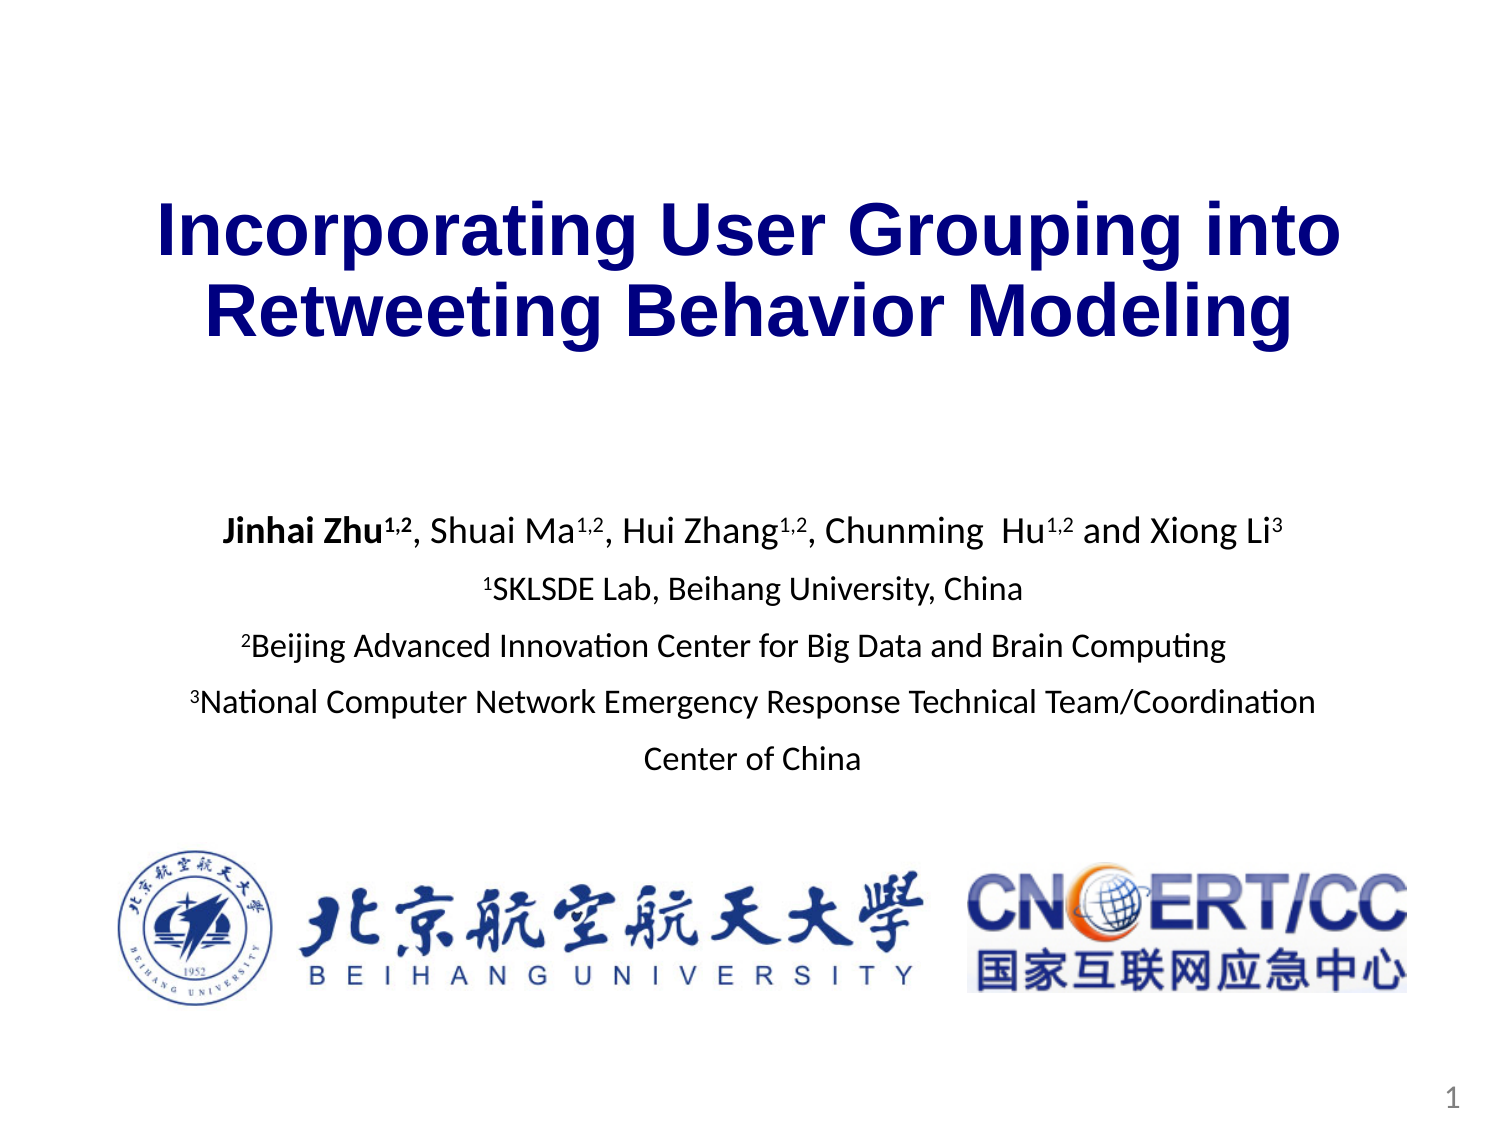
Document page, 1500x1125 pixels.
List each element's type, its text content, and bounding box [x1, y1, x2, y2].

title Incorporating User Grouping into Retweeting Behavior Modeling [19, 193, 1481, 360]
slide_number 1 [1138, 1065, 1476, 1125]
picture [108, 842, 942, 1017]
subtitle Jinhai Zhu1,2, Shuai Ma1,2, Hui Zhang1,2, Chunming Hu1,2 and Xiong Li3 1SKLSDE Lab, Beihang University, China 2Beijing Advanced Innovation Center for Big Data and Brain Computing 3National Computer Network Emergency Response Technical Team/Coordination Center of China [30, 503, 1476, 788]
picture [967, 862, 1407, 993]
